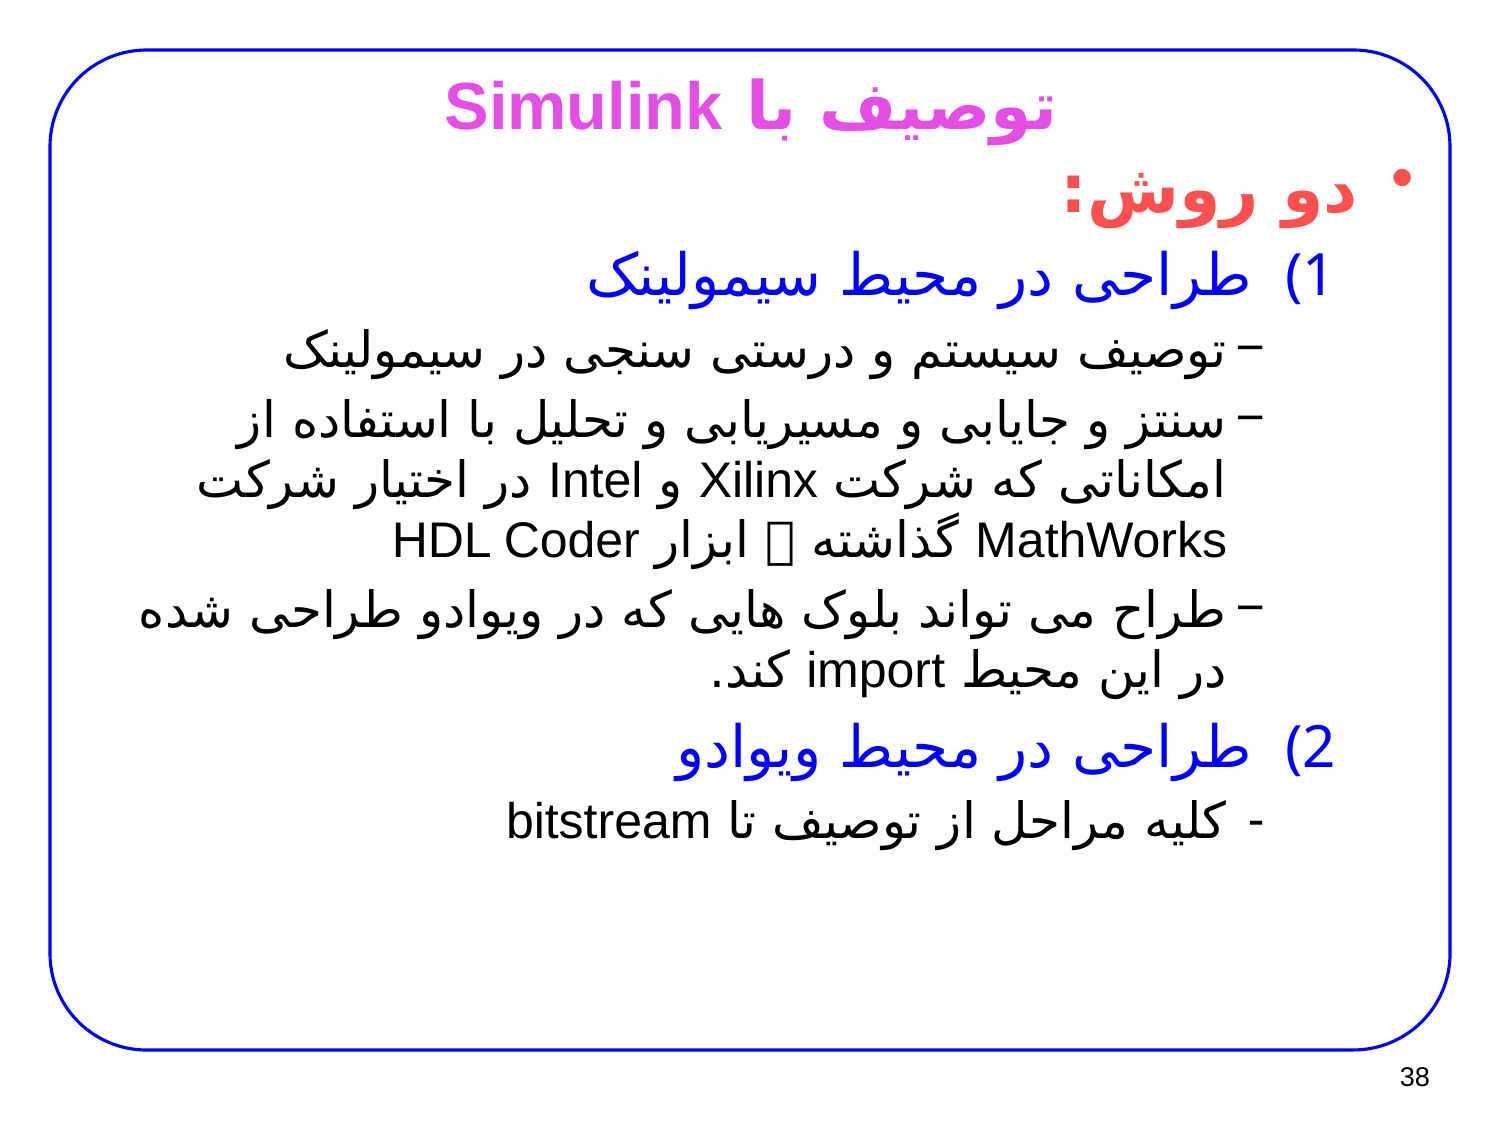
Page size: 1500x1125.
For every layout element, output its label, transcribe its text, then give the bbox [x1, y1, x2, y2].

slide_number 38 [1351, 1047, 1444, 1104]
title توصیف با Simulink [113, 66, 1389, 137]
text_box [63, 743, 1500, 752]
list دو روش: طراحی در محیط سیمولینک توصیف سیستم و درستی سنجی در سیمولینک سنتز و جایابی و مسیریابی و تحلیل با استفاده از امکاناتی که شرکت Xilinx و Intel در اختیار شرکت MathWorks گذاشته  ابزار HDL Coder طراح می تواند بلوک هایی که در ویوادو طراحی شده در این محیط import کند. طراحی در محیط ویوادو کلیه مراحل از توصیف تا bitstream [63, 137, 1432, 634]
